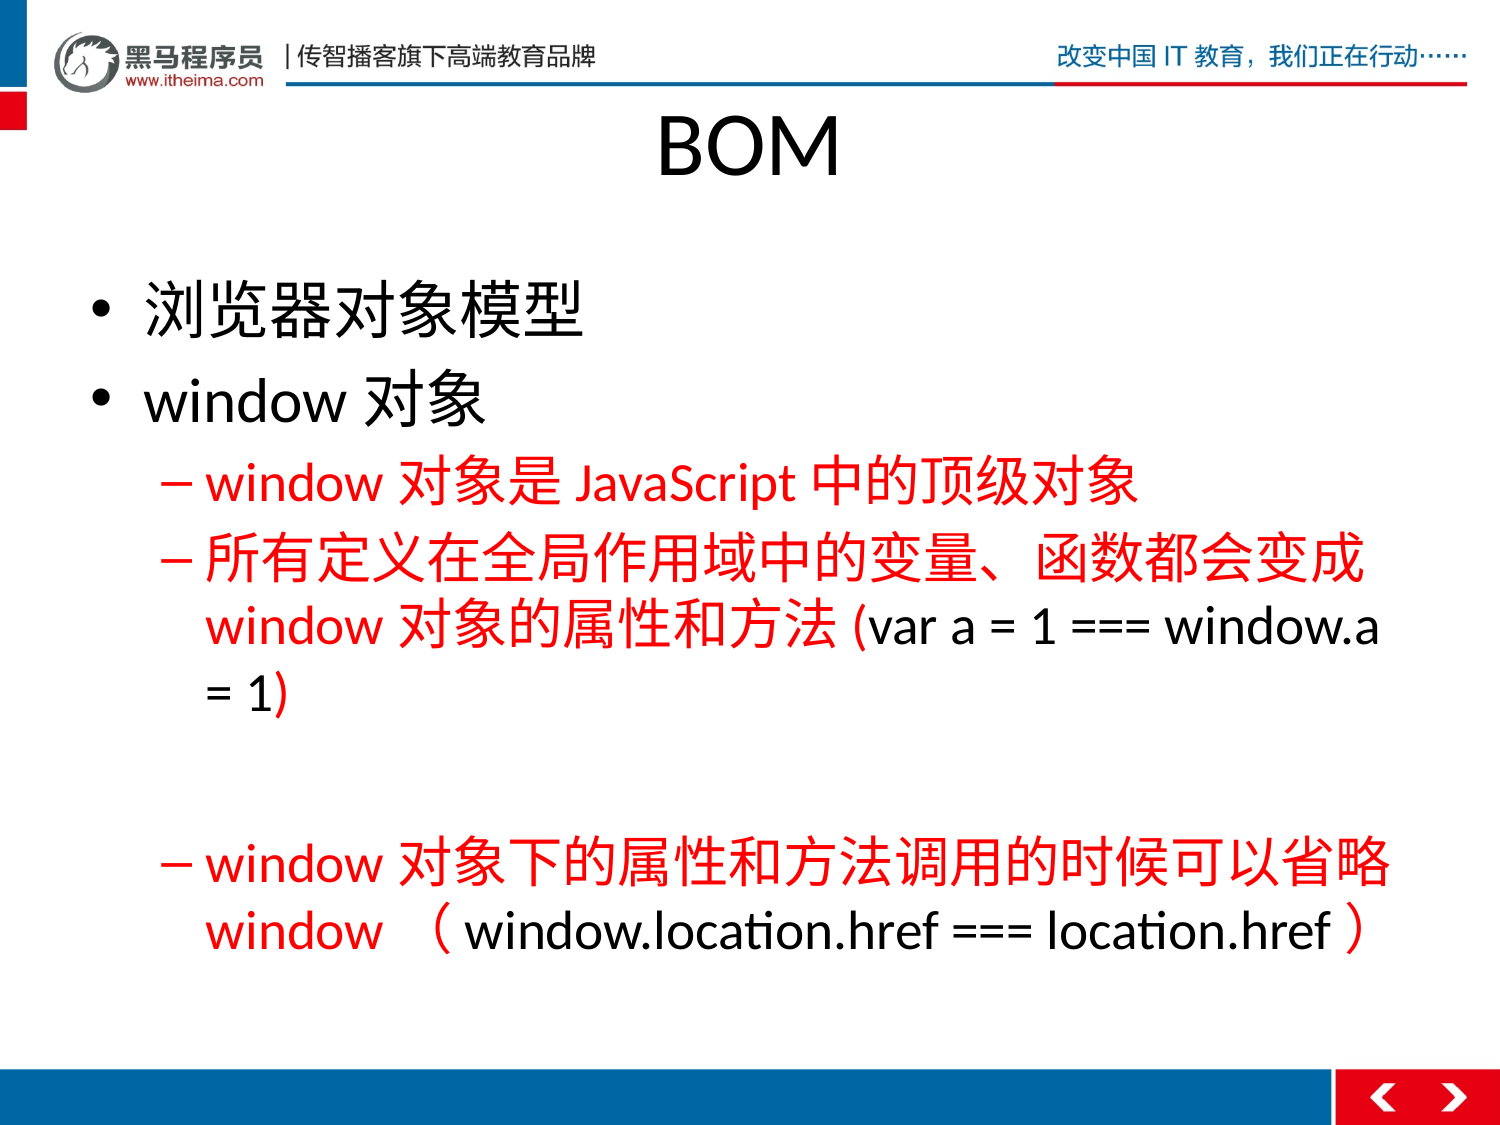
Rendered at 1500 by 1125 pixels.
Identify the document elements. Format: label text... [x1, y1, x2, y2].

title BOM [75, 45, 1425, 233]
list 浏览器对象模型 window对象 window对象是JavaScript中的顶级对象 所有定义在全局作用域中的变量、函数都会变成window对象的属性和方法(var a = 1 === window.a = 1) window对象下的属性和方法调用的时候可以省略window（window.location.href === location.href） [75, 262, 1425, 1005]
picture [0, 0, 1500, 1125]
